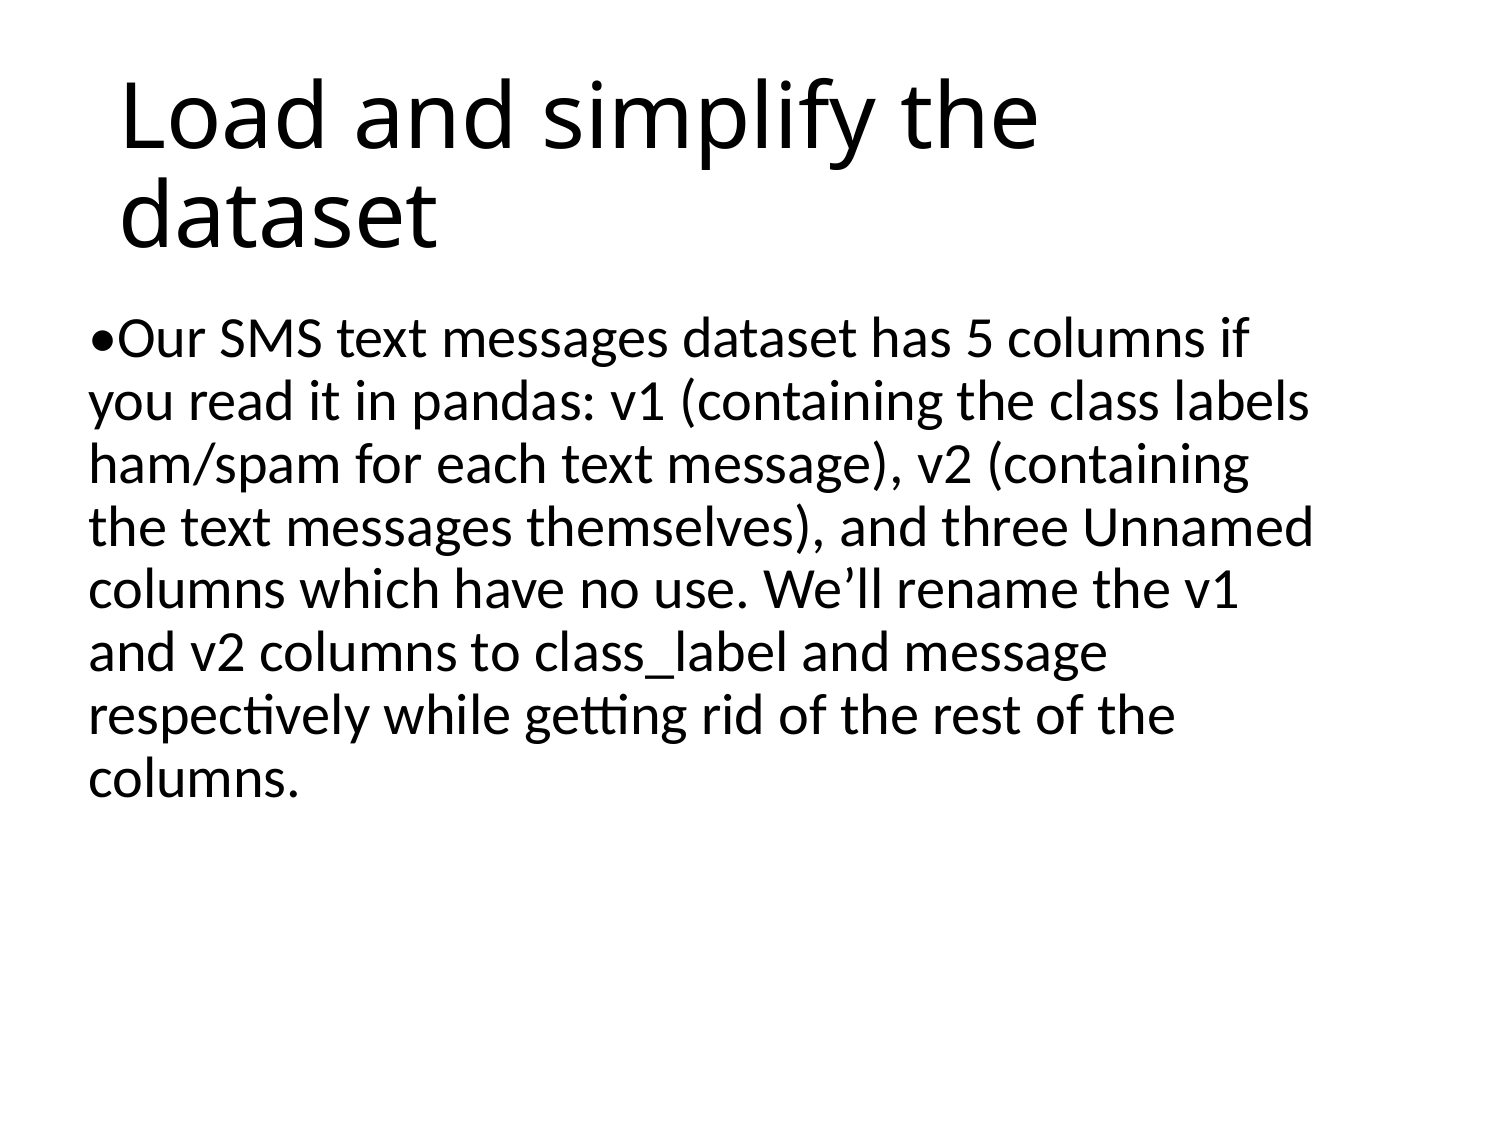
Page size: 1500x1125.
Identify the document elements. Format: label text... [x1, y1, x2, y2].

title Load and simplify the dataset [103, 59, 1397, 278]
list •Our SMS text messages dataset has 5 columns if you read it in pandas: v1 (containing the class labels ham/spam for each text message), v2 (containing the text messages themselves), and three Unnamed columns which have no use. We’ll rename the v1 and v2 columns to class_label and message respectively while getting rid of the rest of the columns. [73, 299, 1331, 1009]
